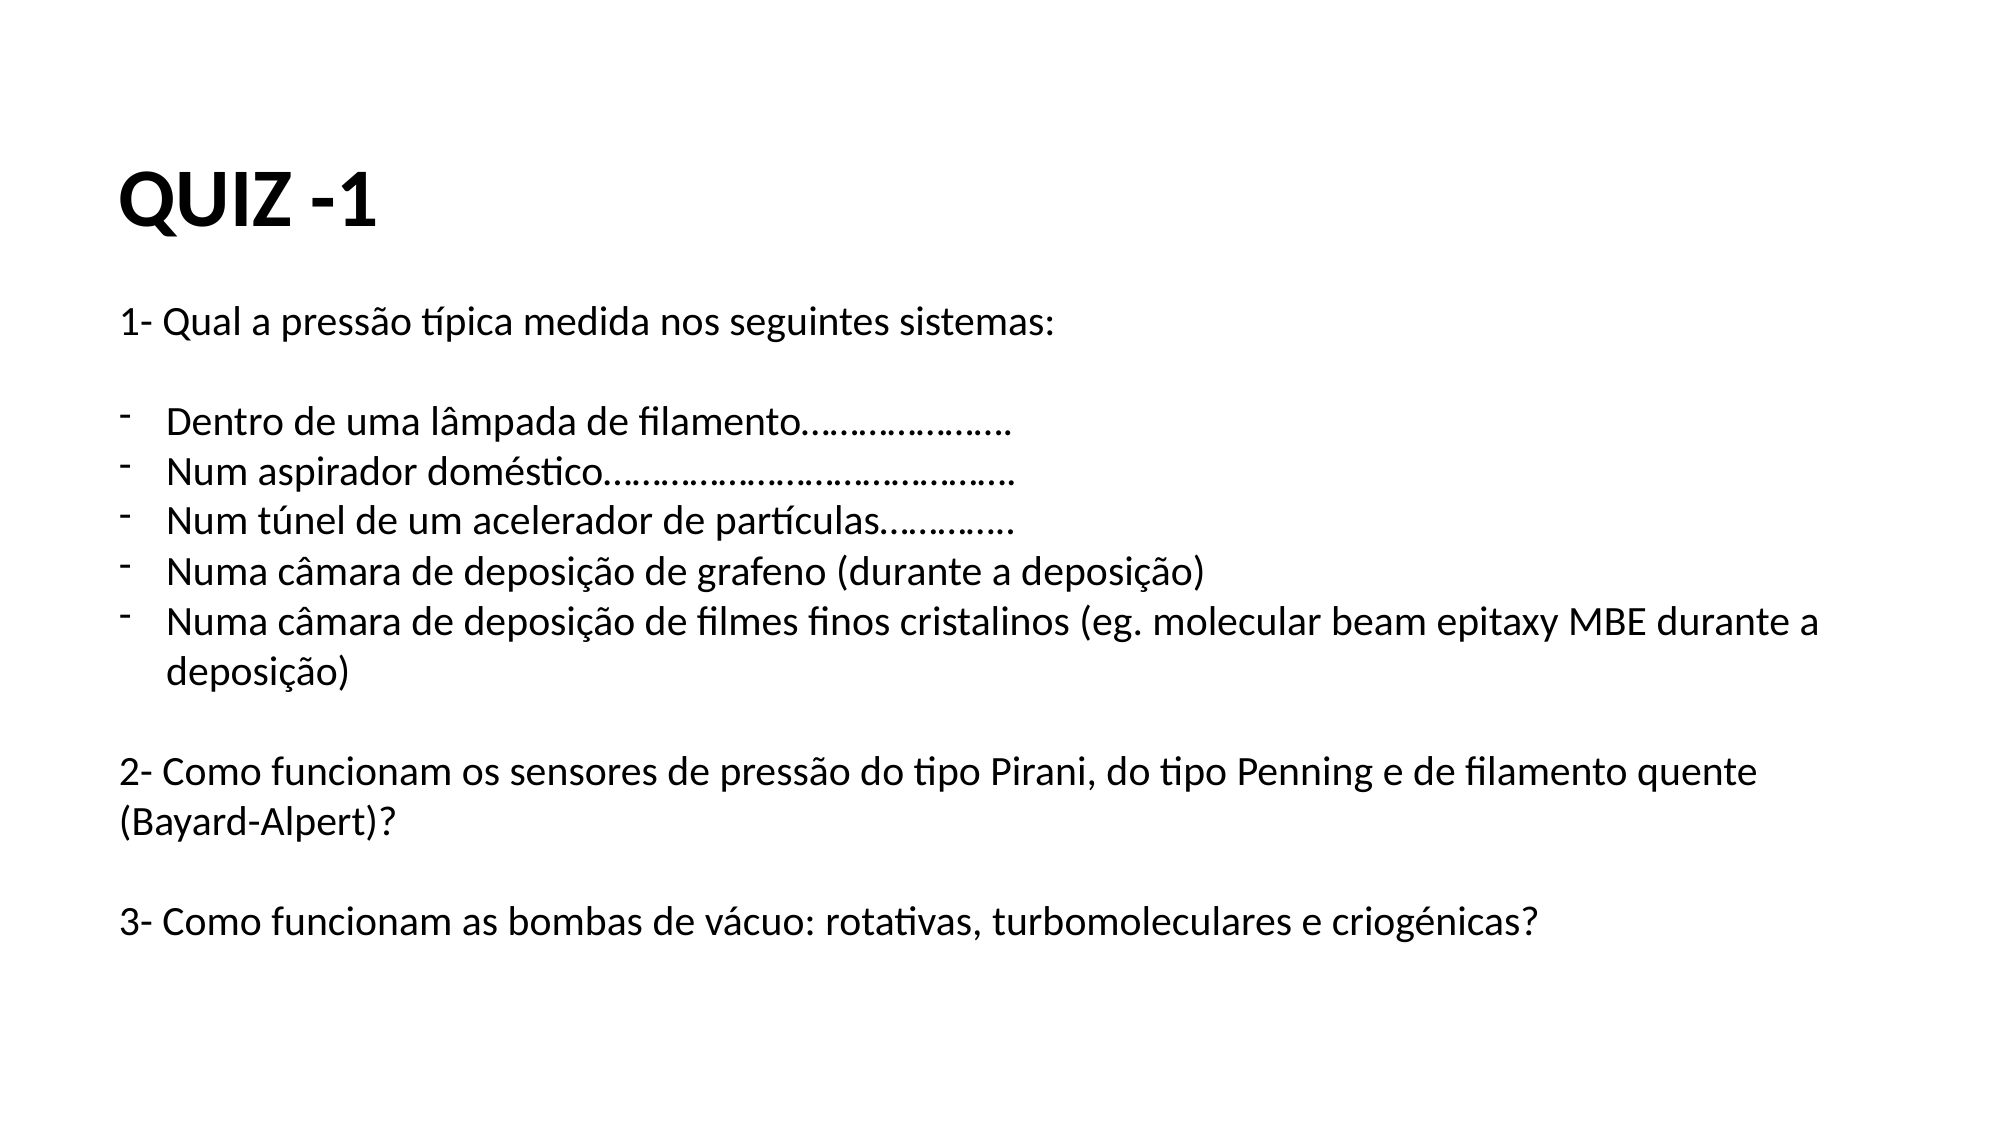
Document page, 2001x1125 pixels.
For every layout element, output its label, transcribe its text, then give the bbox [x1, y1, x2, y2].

text_box QUIZ -1 1- Qual a pressão típica medida nos seguintes sistemas: Dentro de uma lâmpada de filamento…………………. Num aspirador doméstico……………………………………. Num túnel de um acelerador de partículas………….. Numa câmara de deposição de grafeno (durante a deposição) Numa câmara de deposição de filmes finos cristalinos (eg. molecular beam epitaxy MBE durante a deposição) 2- Como funcionam os sensores de pressão do tipo Pirani, do tipo Penning e de filamento quente (Bayard-Alpert)? 3- Como funcionam as bombas de vácuo: rotativas, turbomoleculares e criogénicas? [104, 135, 1896, 1052]
